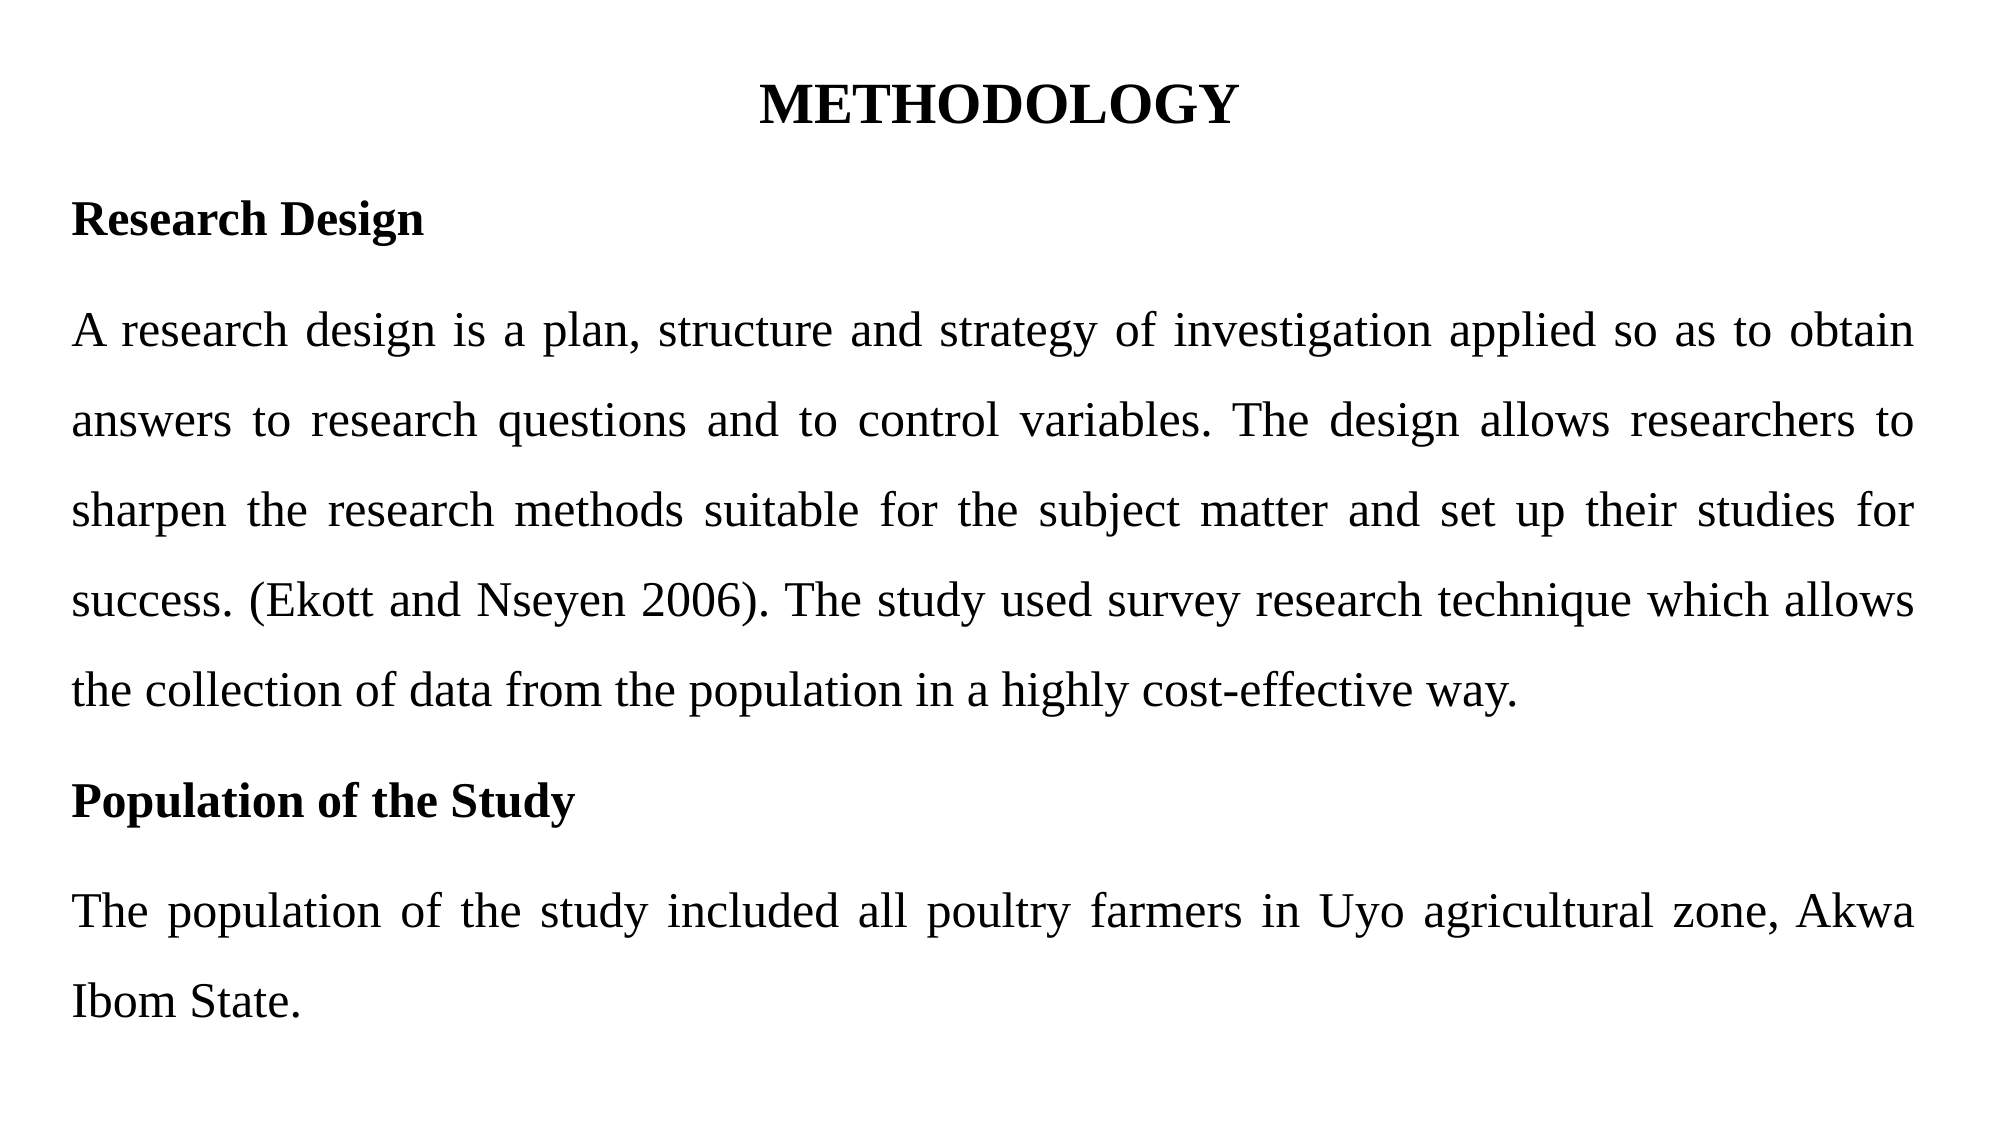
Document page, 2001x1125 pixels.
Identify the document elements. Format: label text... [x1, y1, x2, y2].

title METHODOLOGY [137, 62, 1863, 147]
list Research Design A research design is a plan, structure and strategy of investigation applied so as to obtain answers to research questions and to control variables. The design allows researchers to sharpen the research methods suitable for the subject matter and set up their studies for success. (Ekott and Nseyen 2006). The study used survey research technique which allows the collection of data from the population in a highly cost-effective way. Population of the Study The population of the study included all poultry farmers in Uyo agricultural zone, Akwa Ibom State. [56, 147, 1932, 1082]
